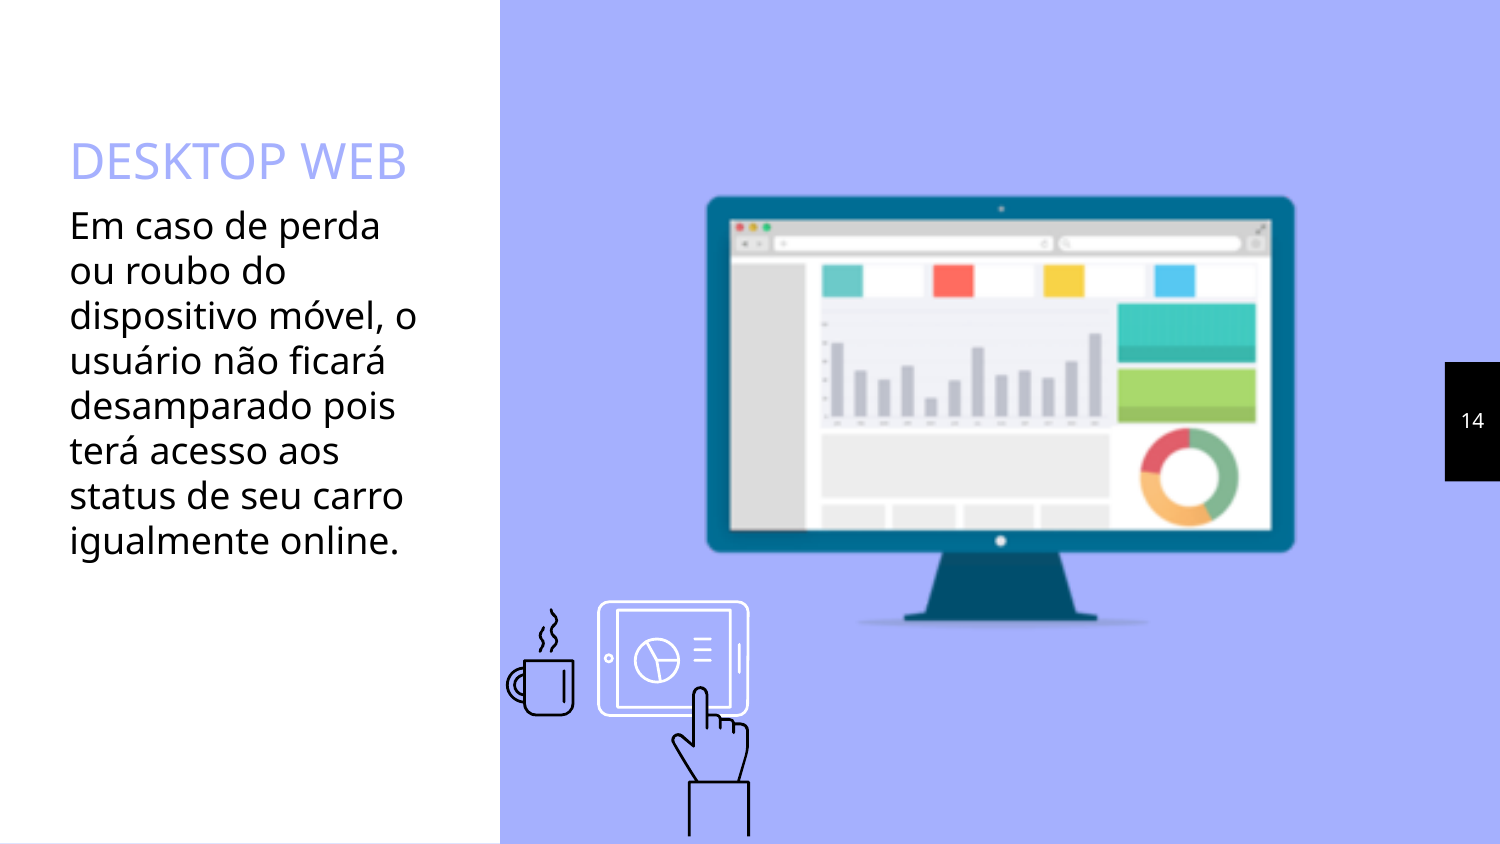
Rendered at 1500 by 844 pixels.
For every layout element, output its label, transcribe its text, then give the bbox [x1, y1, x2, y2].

slide_number 14 [1444, 362, 1500, 482]
picture [703, 109, 1300, 719]
list DESKTOP WEB Em caso de perda ou roubo do dispositivo móvel, o usuário não ficará desamparado pois terá acesso aos status de seu carro igualmente online. [54, 114, 439, 729]
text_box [505, 600, 751, 837]
